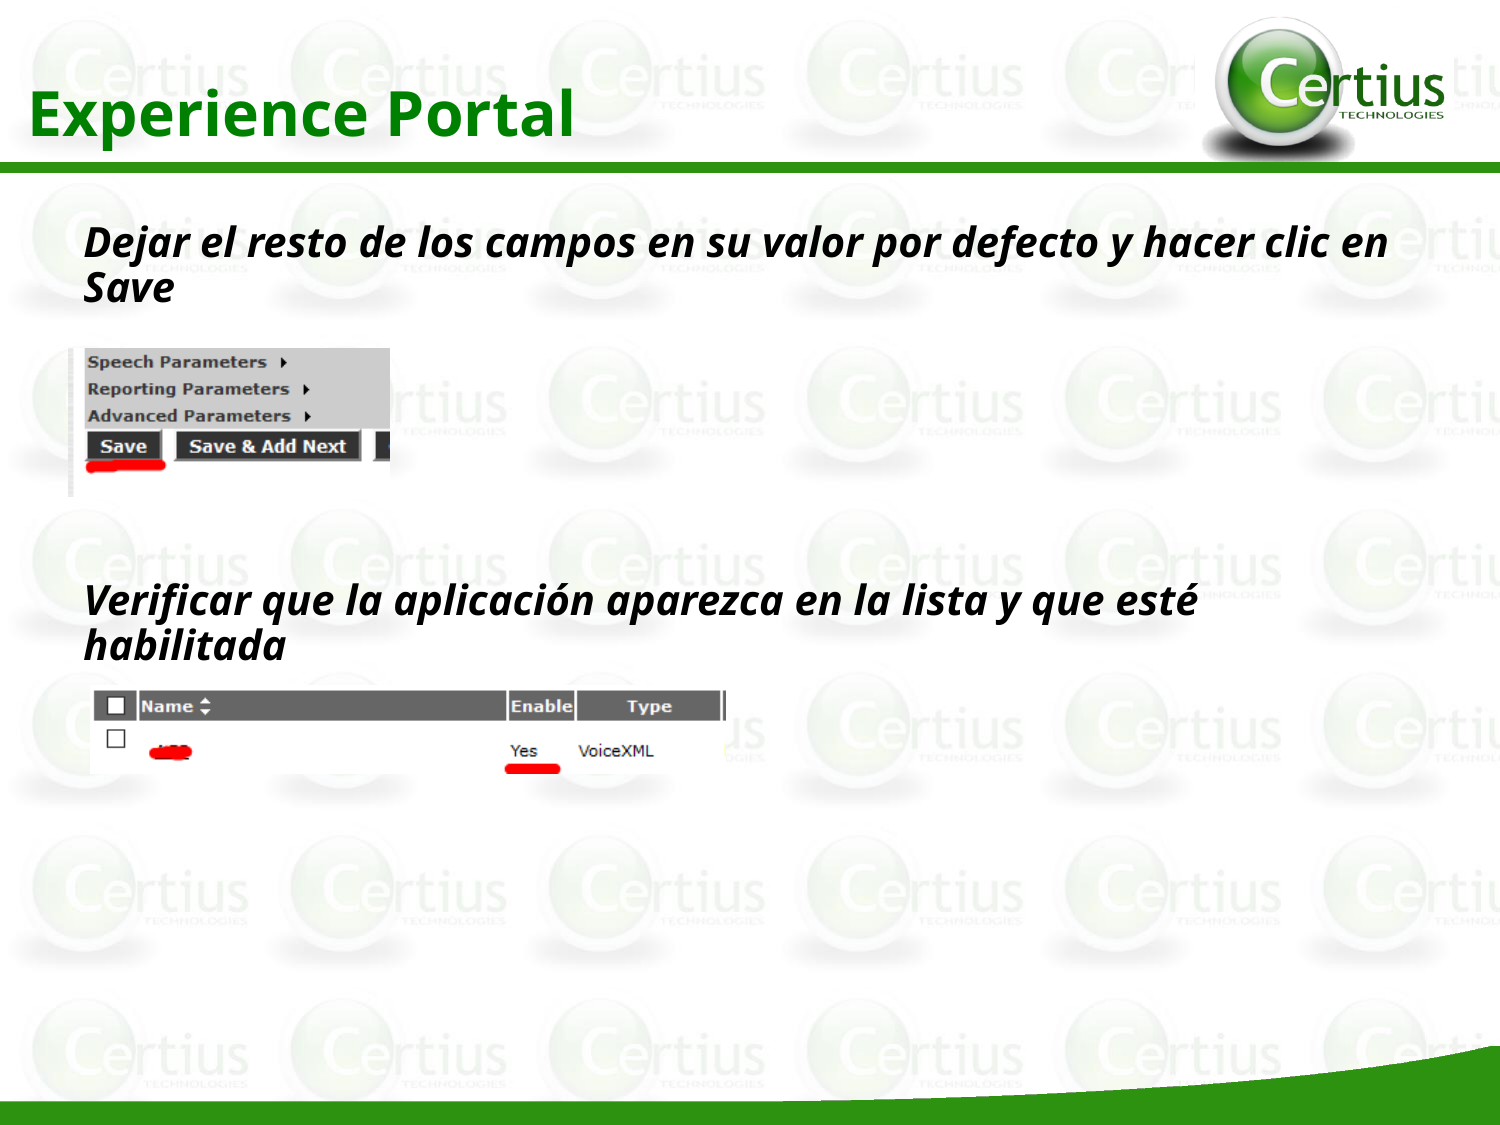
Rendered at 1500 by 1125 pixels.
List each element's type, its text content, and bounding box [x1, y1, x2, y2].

text_box Dejar el resto de los campos en su valor por defecto y hacer clic en Save [68, 213, 1426, 328]
text_box Verificar que la aplicación aparezca en la lista y que esté habilitada [68, 571, 1426, 686]
picture [0, 0, 1500, 1125]
text_box Experience Portal [12, 18, 1180, 157]
